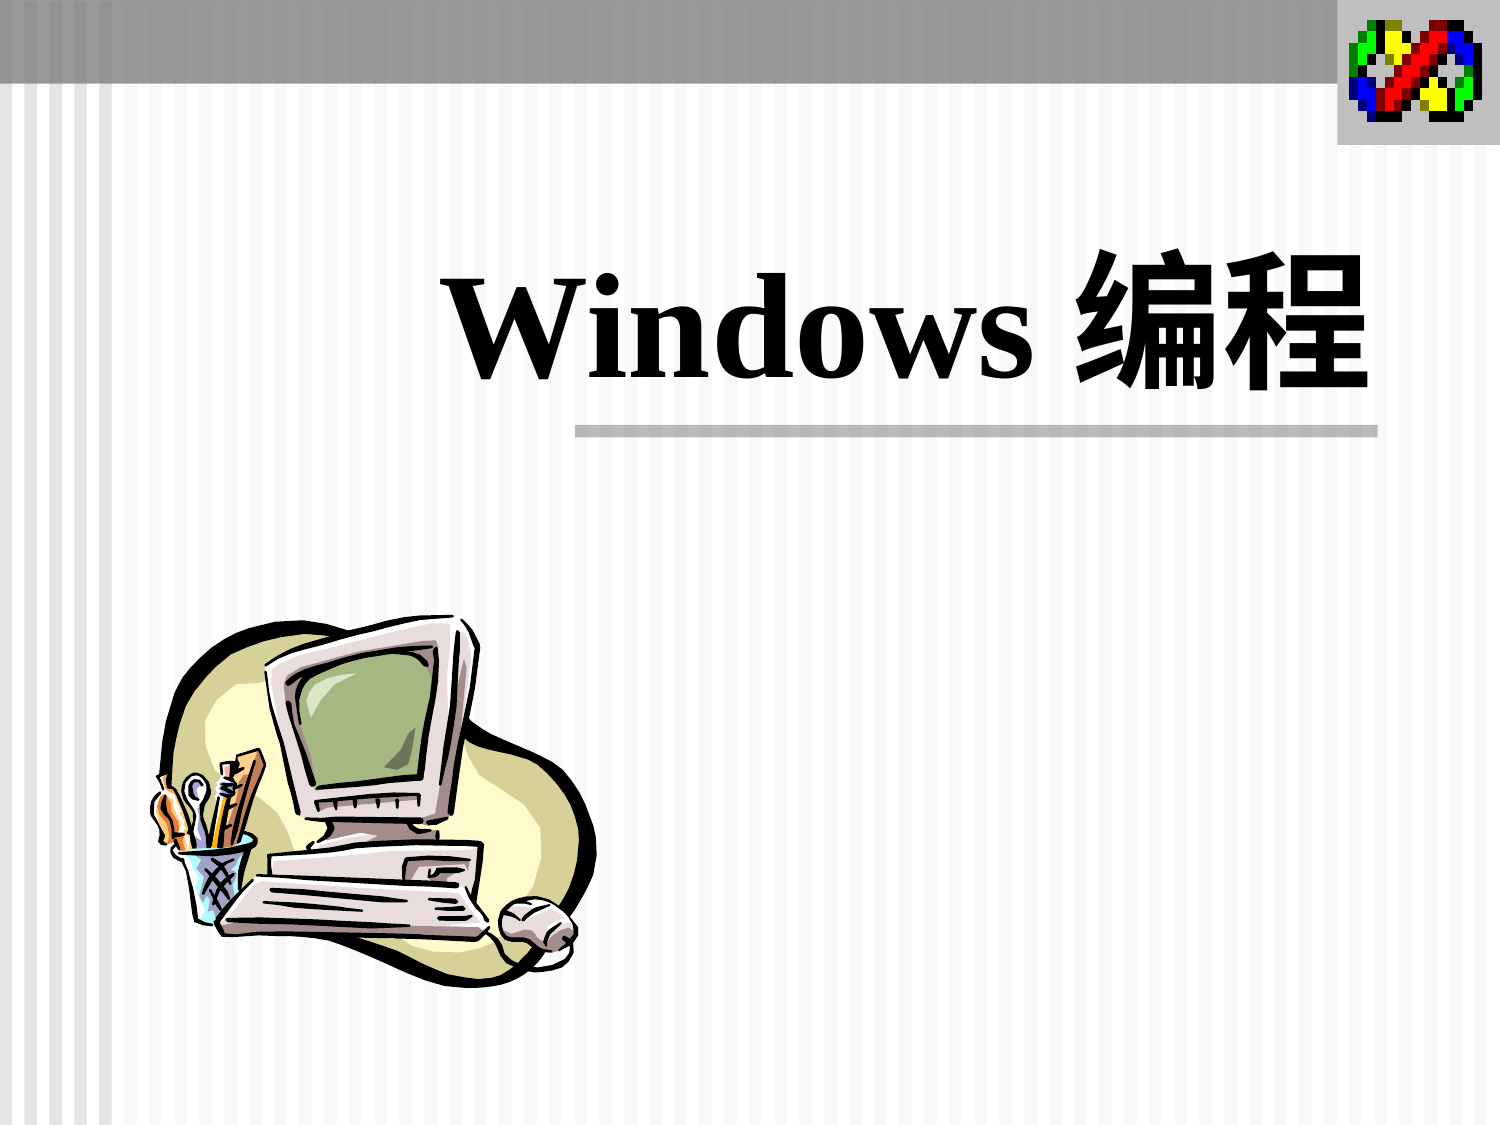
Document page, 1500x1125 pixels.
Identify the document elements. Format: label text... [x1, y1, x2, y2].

picture [1337, 0, 1500, 145]
picture [149, 612, 601, 992]
title Windows编程 [127, 219, 1388, 415]
